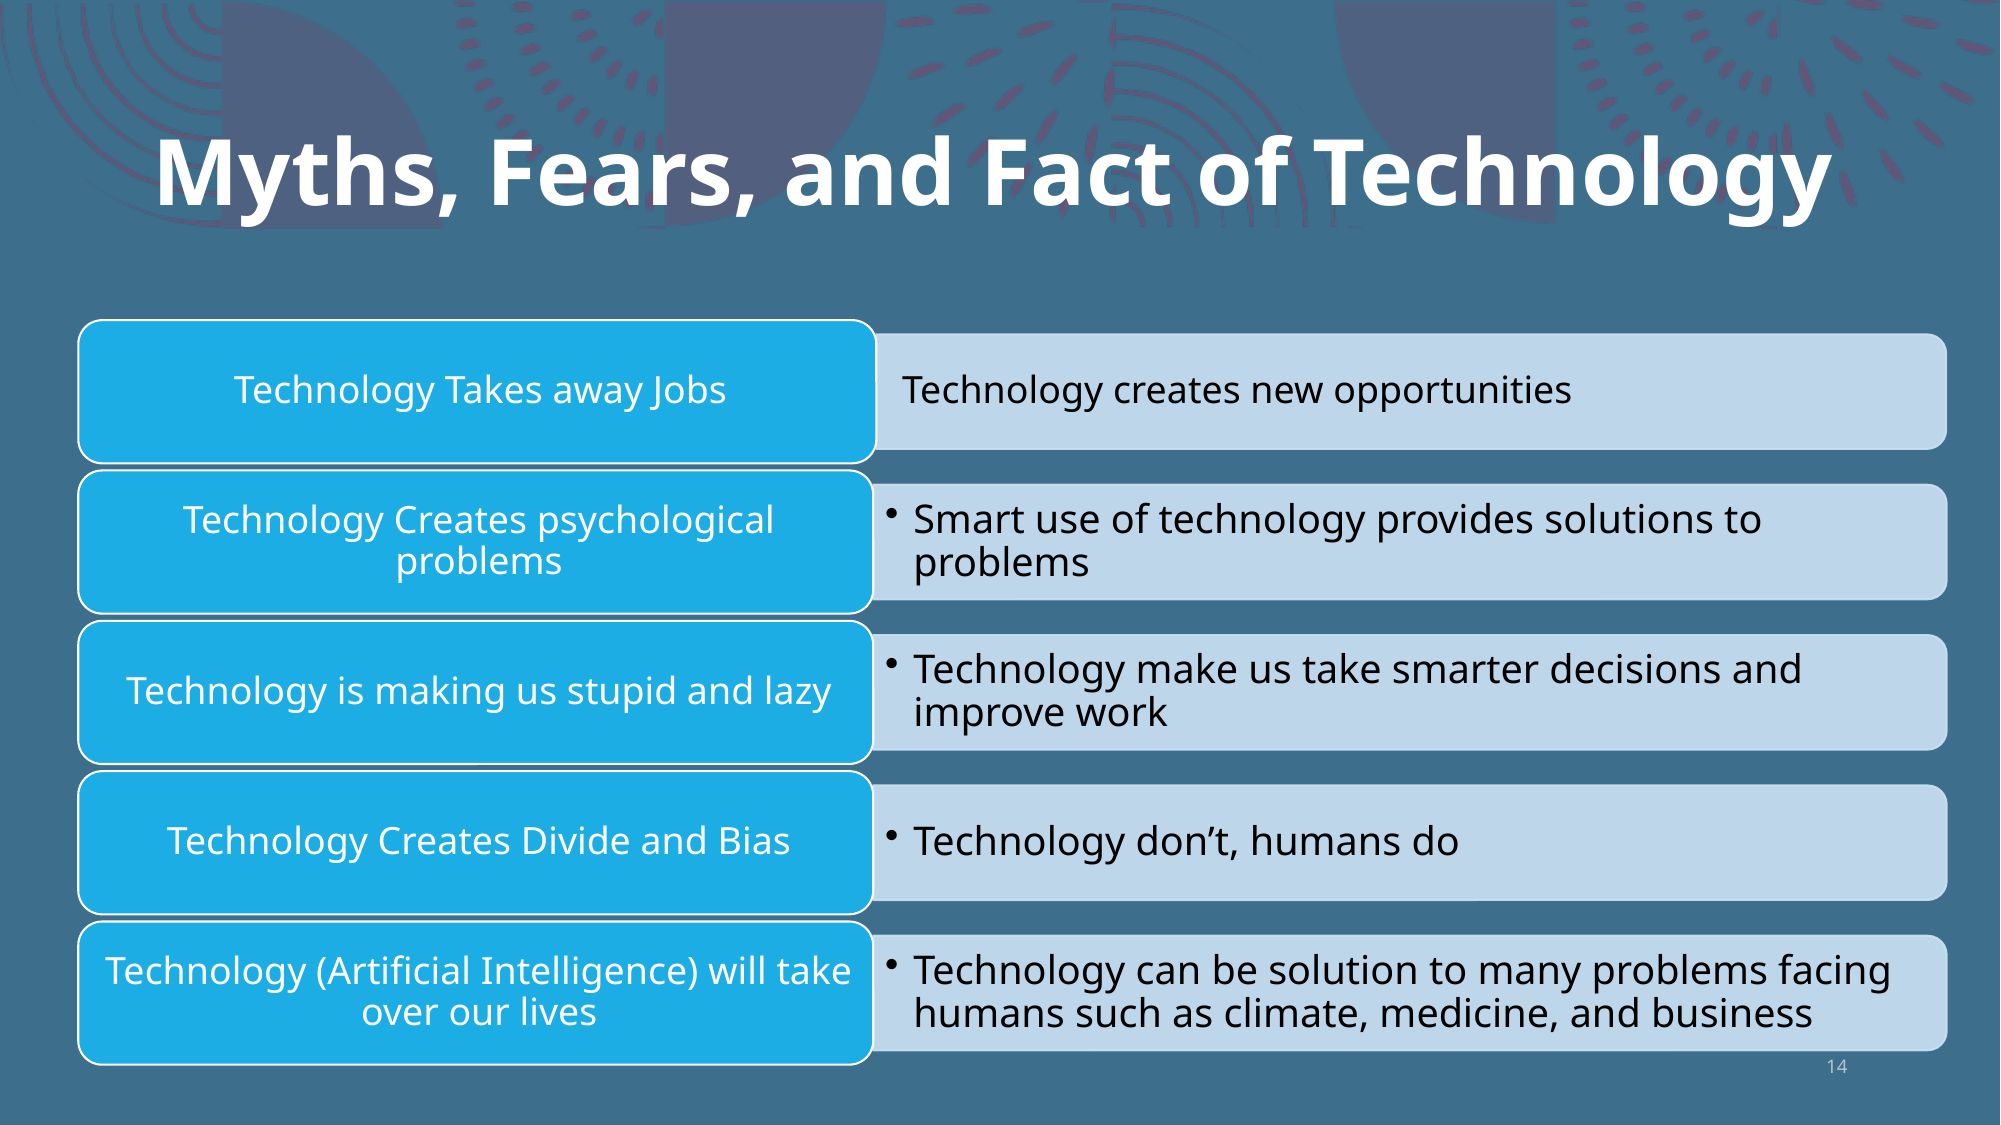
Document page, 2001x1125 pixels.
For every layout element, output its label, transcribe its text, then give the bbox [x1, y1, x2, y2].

slide_number 14 [1412, 1065, 1863, 1098]
title Myths, Fears, and Fact of Technology [137, 60, 1863, 278]
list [78, 319, 1947, 1065]
